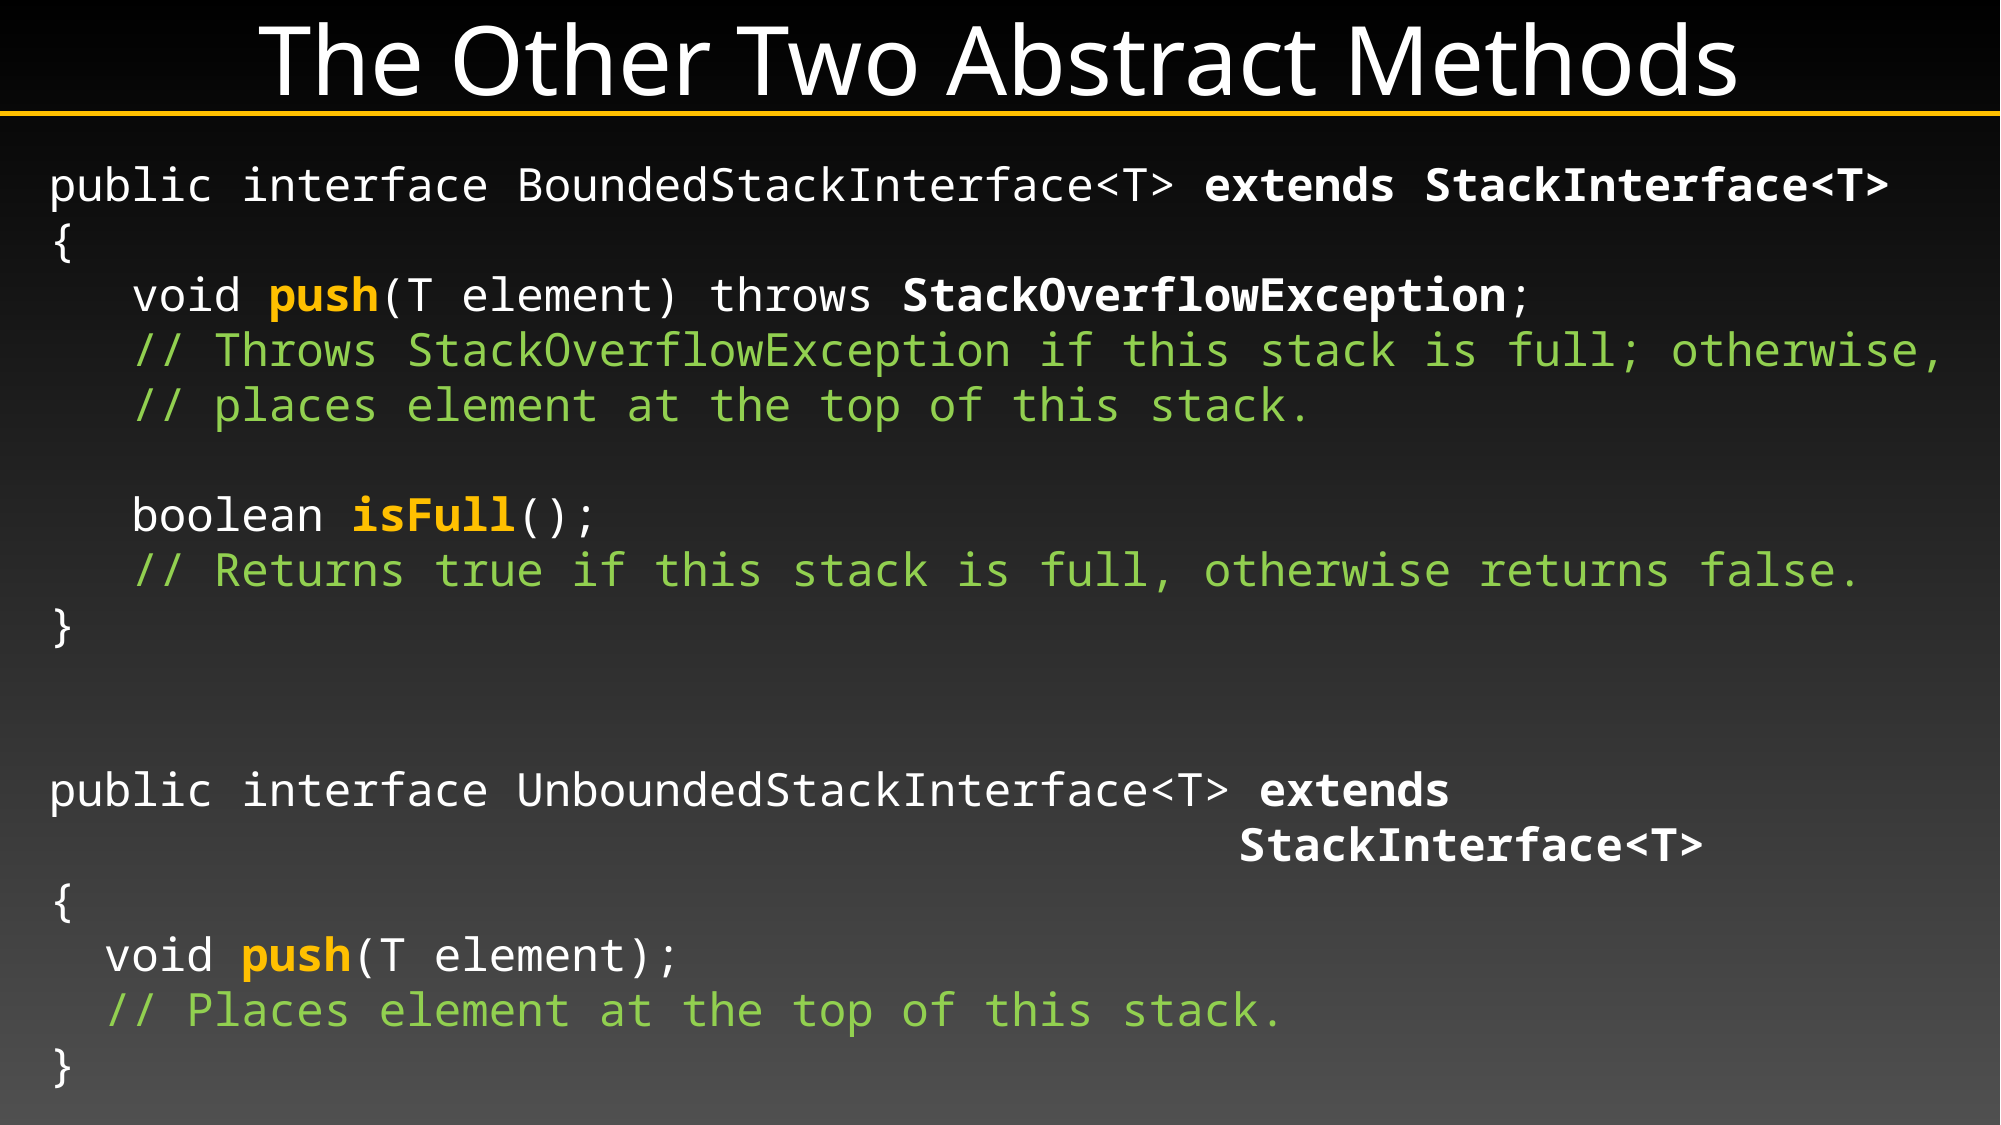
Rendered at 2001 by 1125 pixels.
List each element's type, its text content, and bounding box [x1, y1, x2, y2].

title The Other Two Abstract Methods [249, 0, 1751, 116]
list public interface BoundedStackInterface<T> extends StackInterface<T> { void push(T element) throws StackOverflowException; // Throws StackOverflowException if this stack is full; otherwise, // places element at the top of this stack. boolean isFull(); // Returns true if this stack is full, otherwise returns false. } public interface UnboundedStackInterface<T> extends StackInterface<T> { void push(T element); // Places element at the top of this stack. } [27, 148, 1979, 1092]
